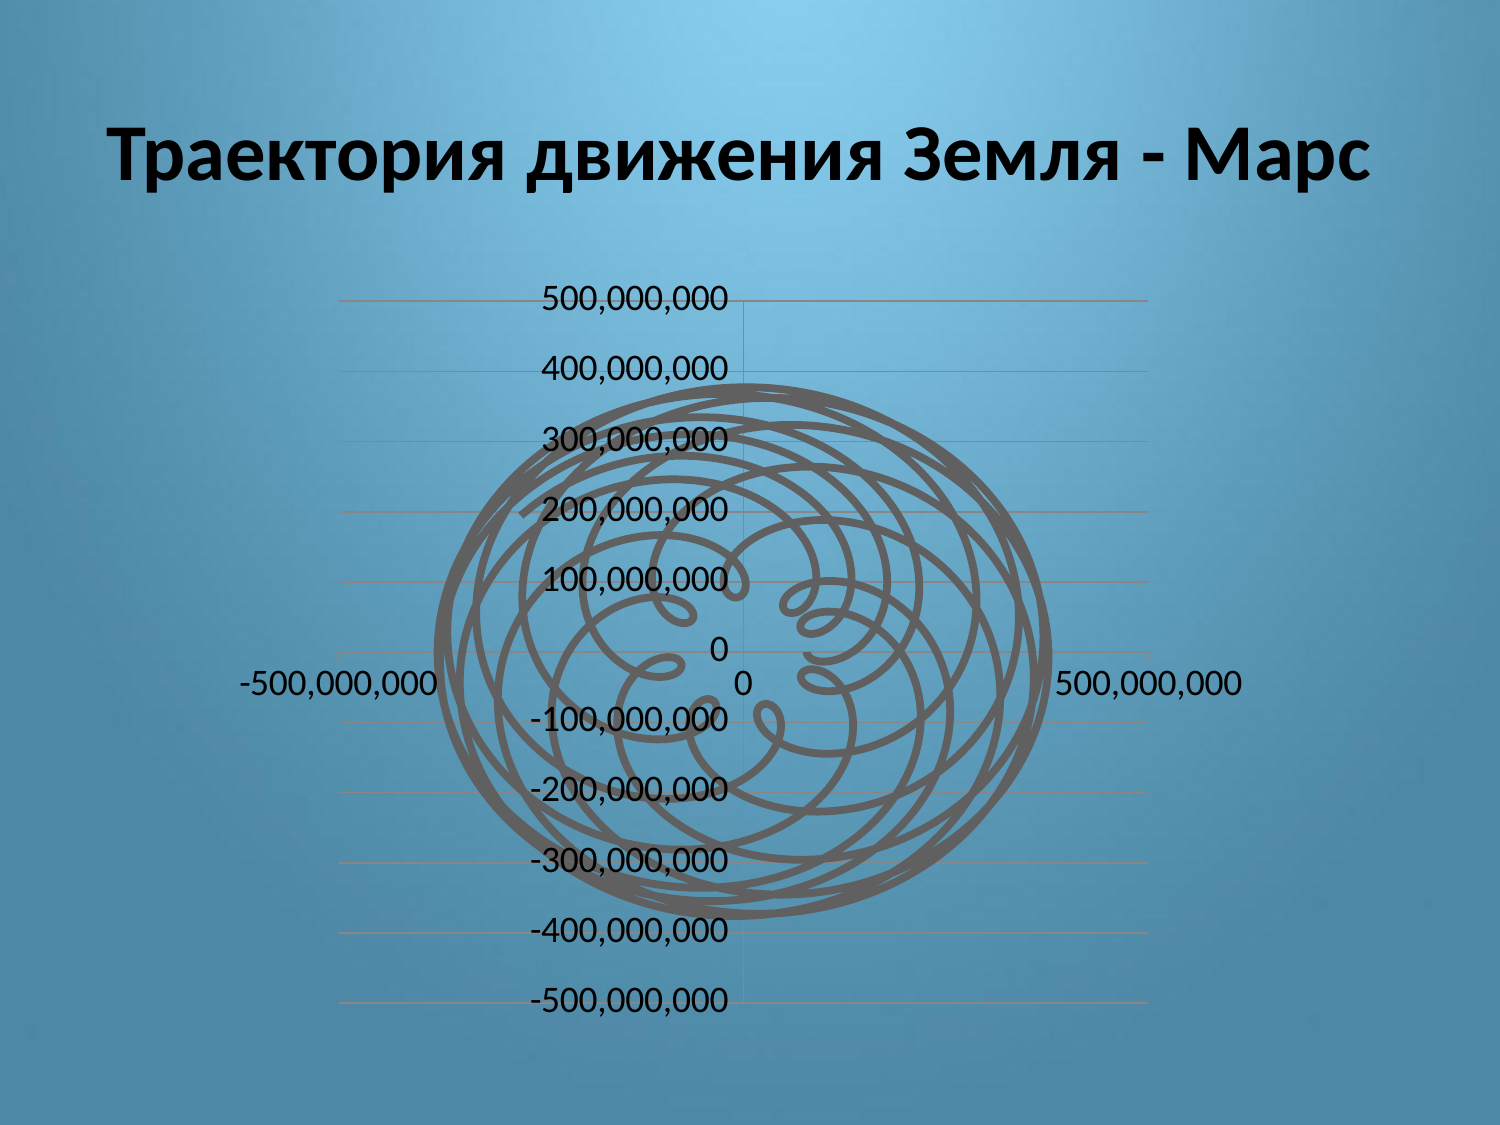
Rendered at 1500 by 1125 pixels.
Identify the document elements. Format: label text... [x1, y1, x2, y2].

picture [0, 0, 1500, 1125]
title Траектория движения Земля - Марс [64, 54, 1415, 243]
chart [218, 266, 1264, 1038]
